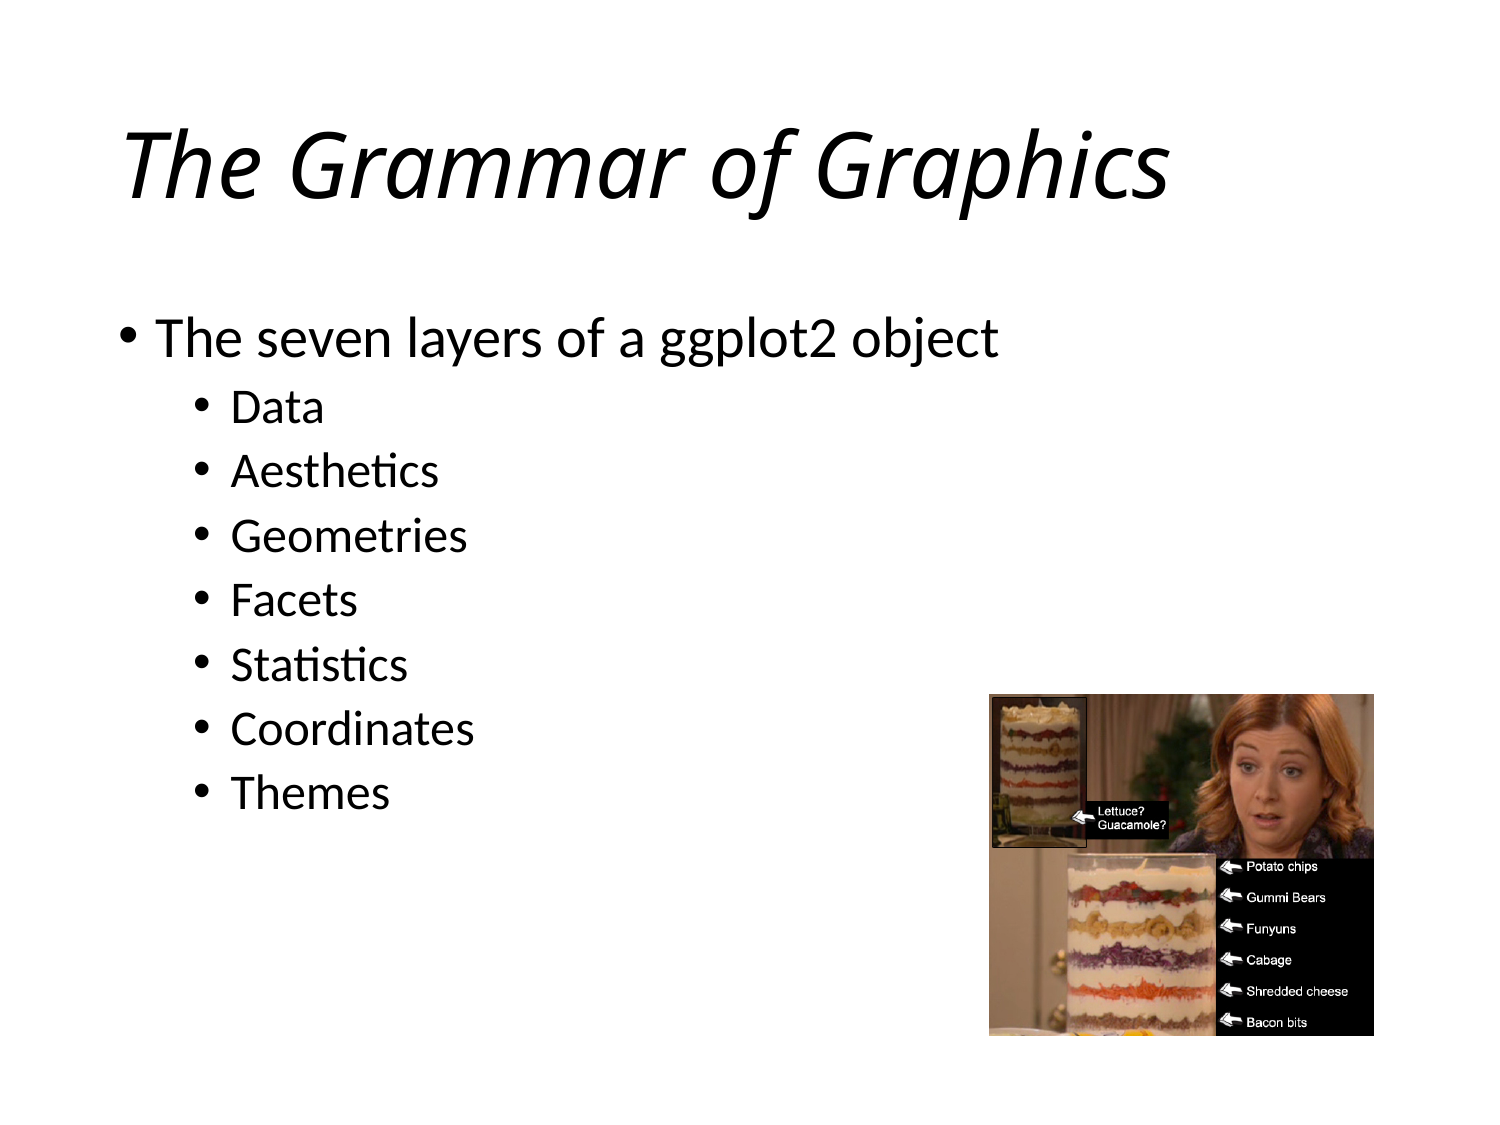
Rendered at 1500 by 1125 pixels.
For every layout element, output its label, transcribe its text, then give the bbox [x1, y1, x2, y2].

list The seven layers of a ggplot2 object Data Aesthetics Geometries Facets Statistics Coordinates Themes [103, 299, 1397, 1014]
picture [989, 694, 1374, 1036]
title The Grammar of Graphics [103, 59, 1397, 278]
